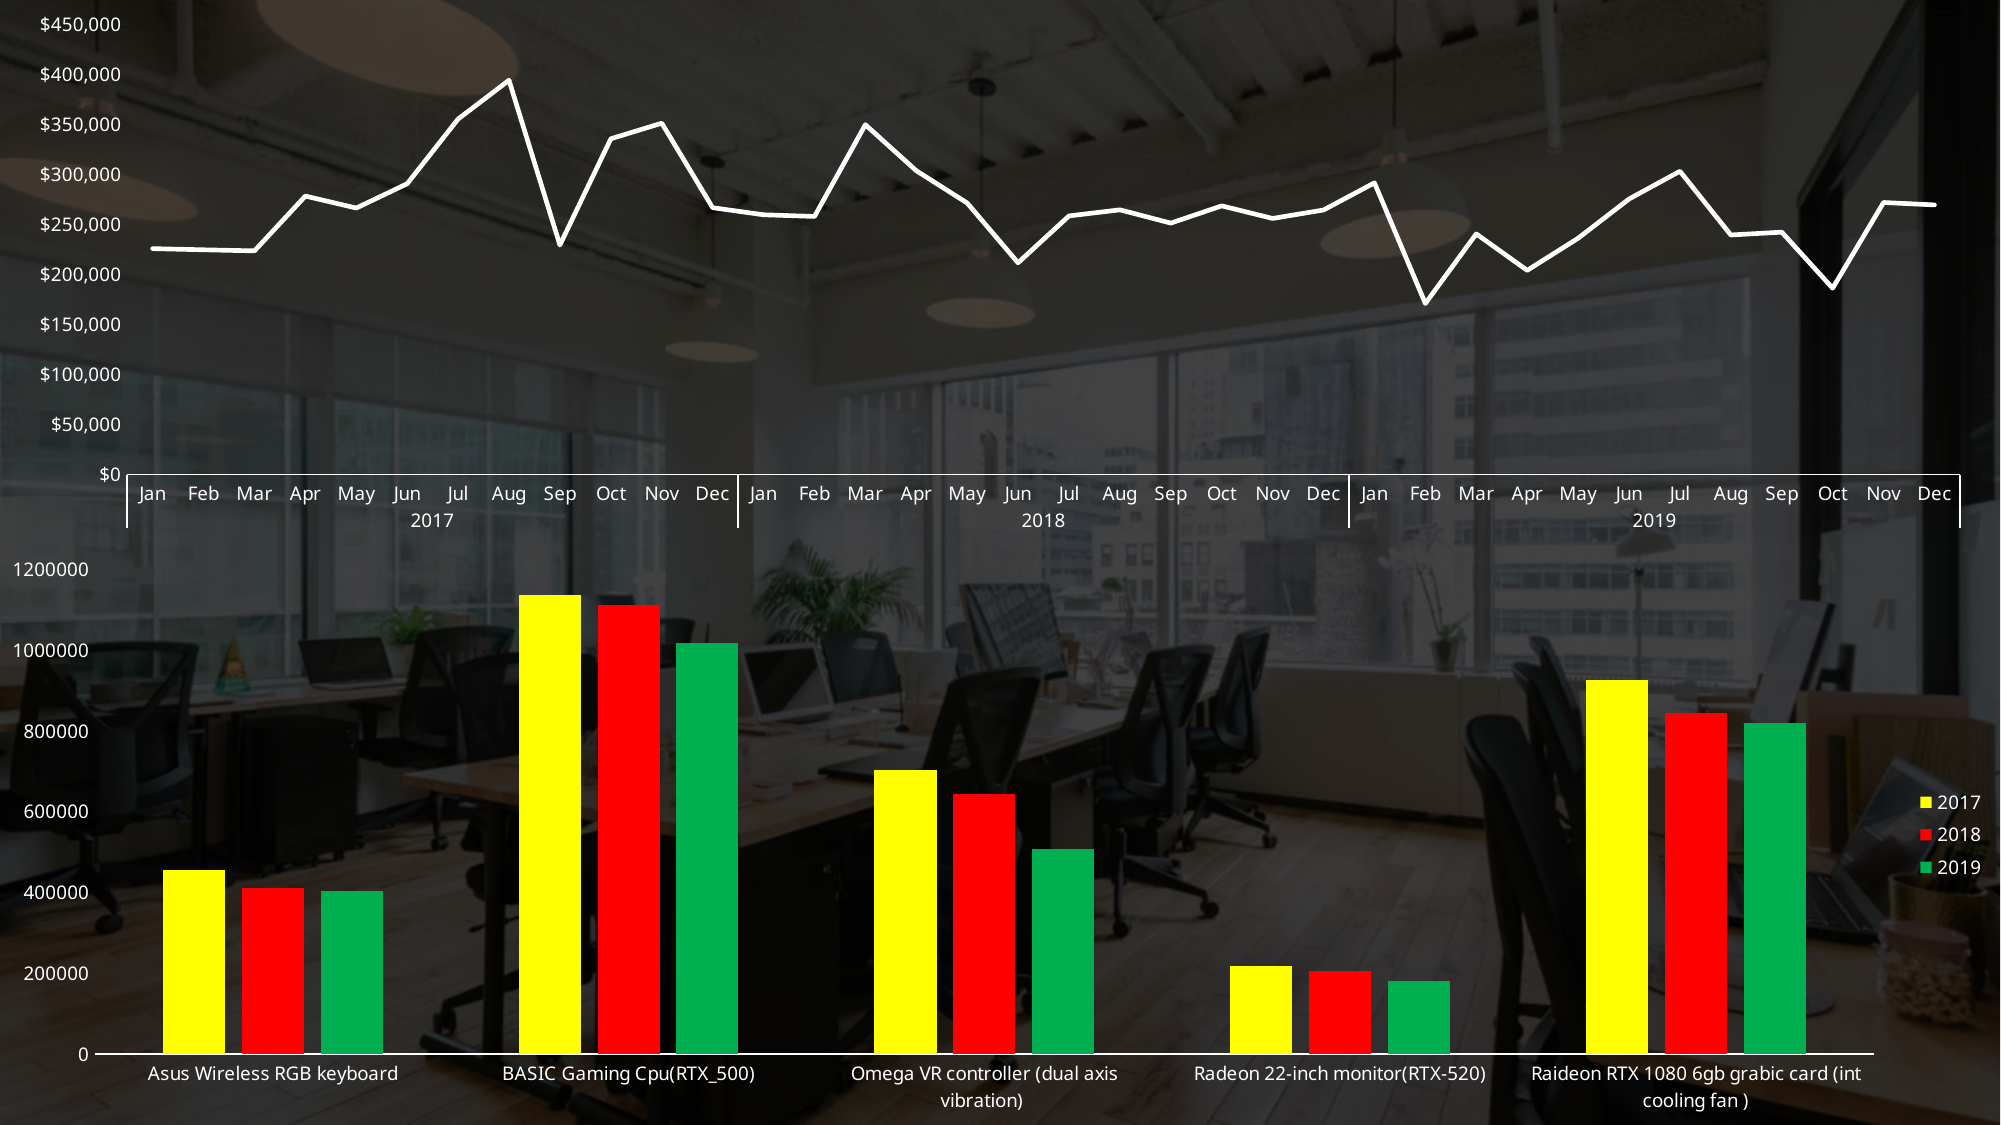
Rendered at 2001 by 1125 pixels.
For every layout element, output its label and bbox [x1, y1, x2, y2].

chart [0, 0, 2000, 1125]
